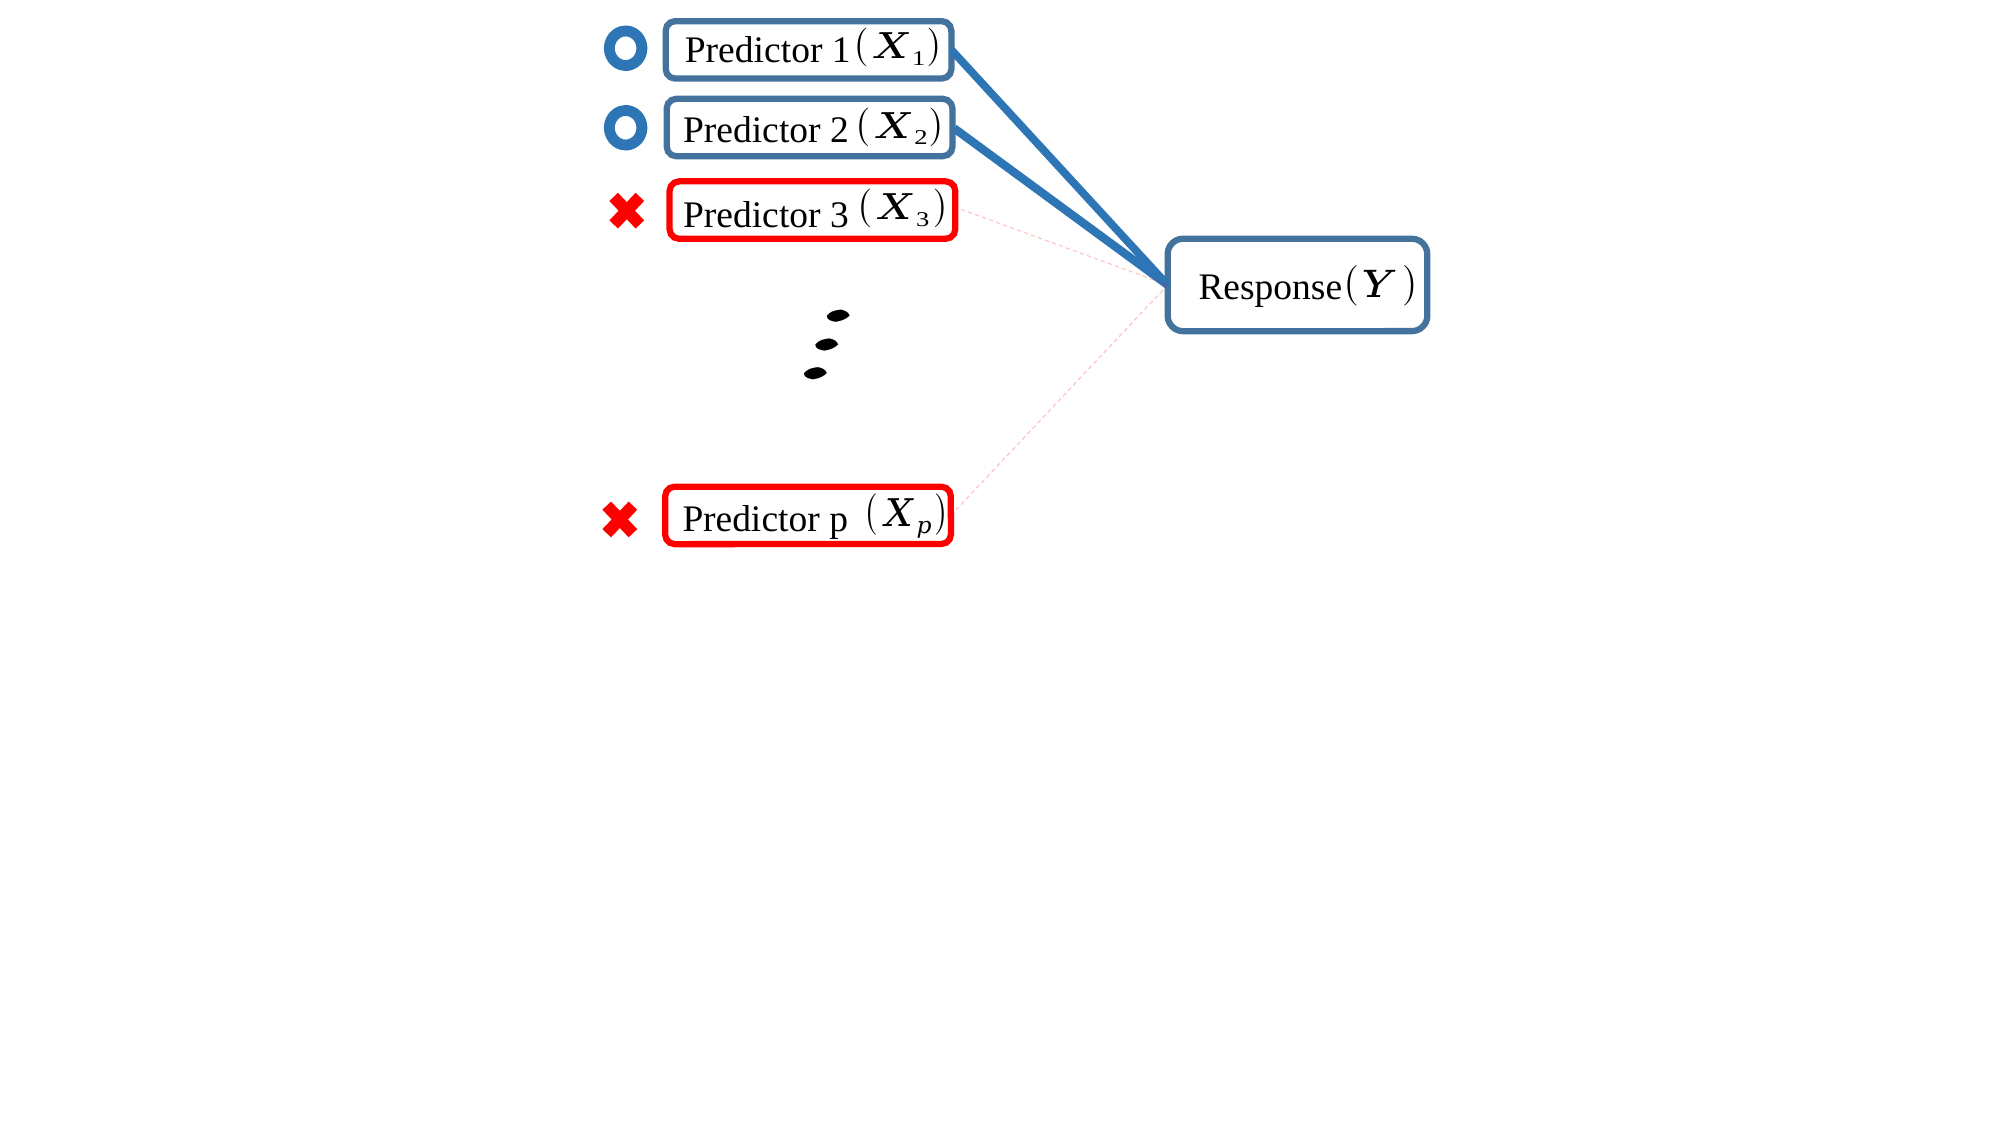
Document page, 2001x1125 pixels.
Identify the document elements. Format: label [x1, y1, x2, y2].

text_box [594, 17, 1428, 548]
